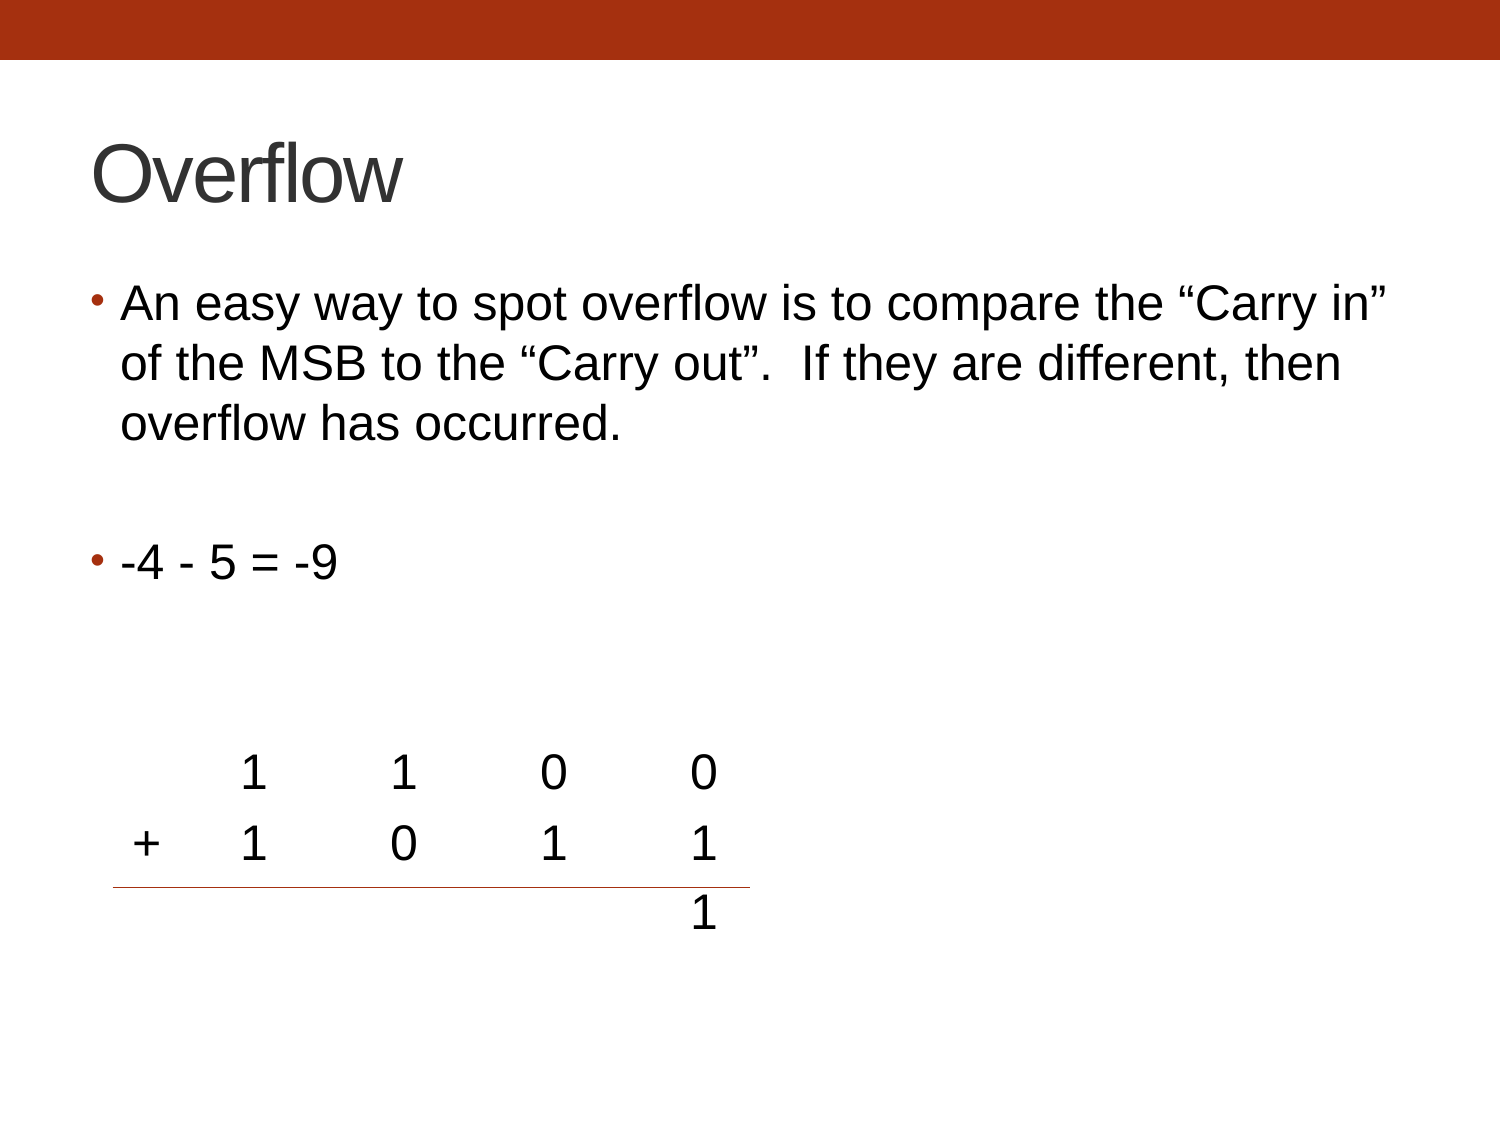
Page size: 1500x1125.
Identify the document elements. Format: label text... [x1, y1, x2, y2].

title Overflow [75, 87, 1425, 250]
list An easy way to spot overflow is to compare the “Carry in” of the MSB to the “Carry out”. If they are different, then overflow has occurred. -4 - 5 = -9 1 1 0 0 + 1 0 1 1 1 [75, 262, 1425, 1063]
